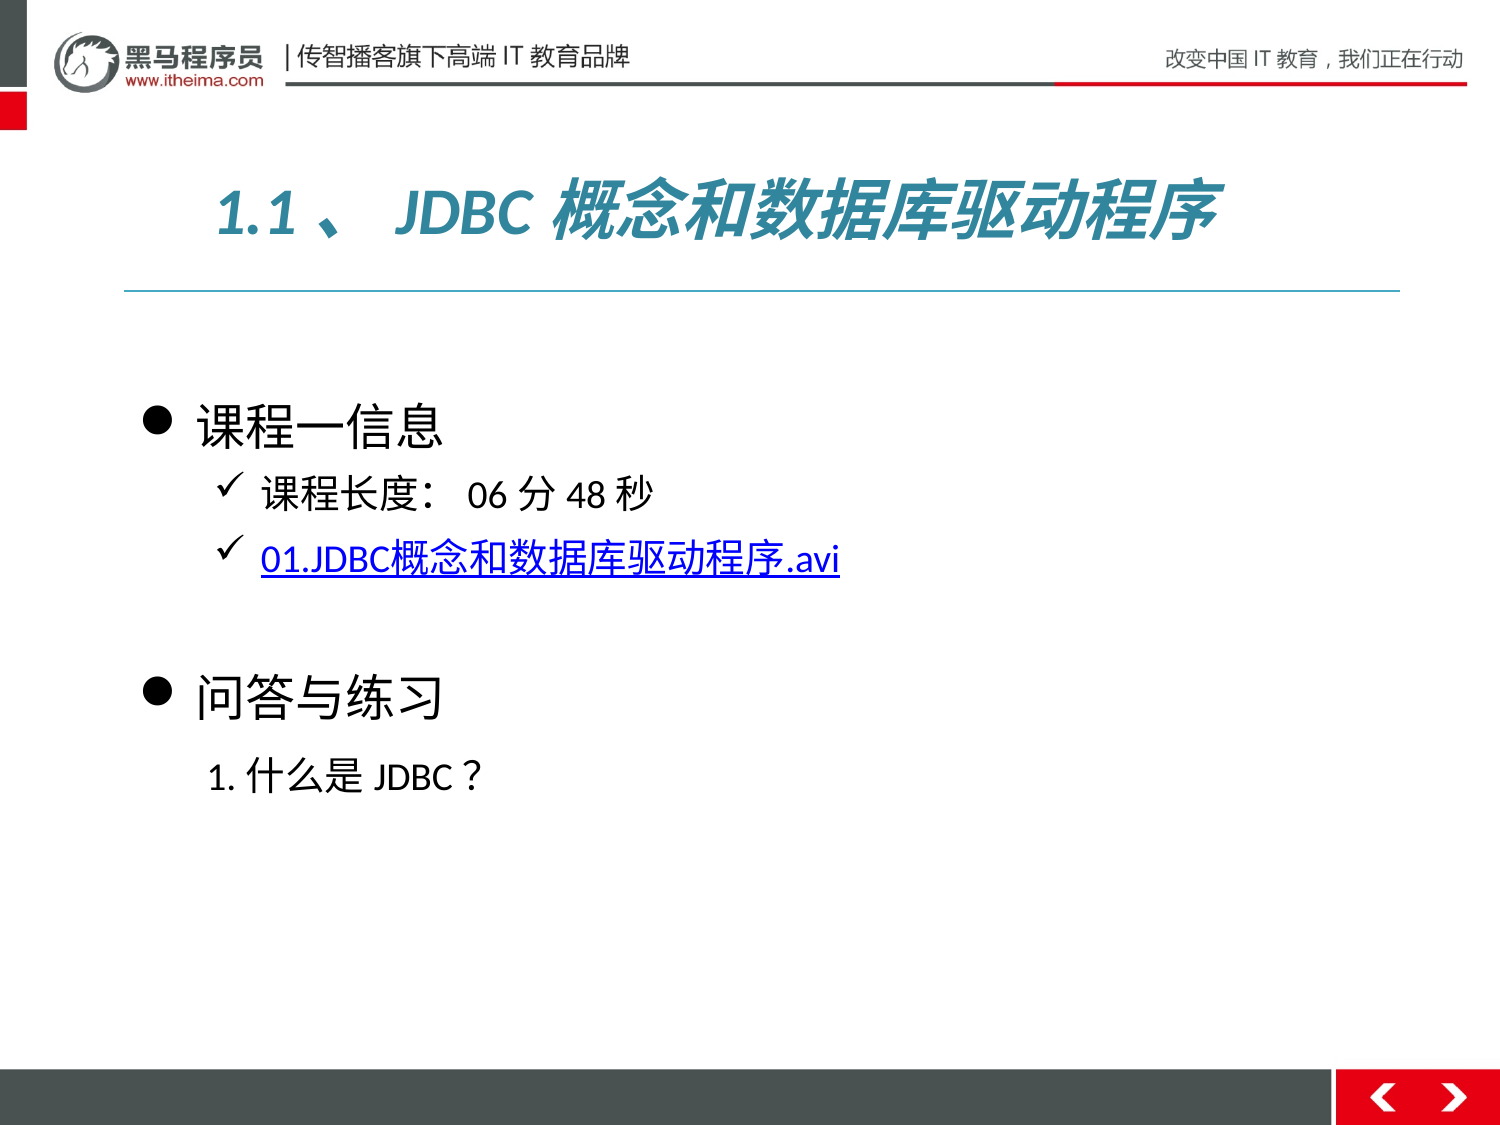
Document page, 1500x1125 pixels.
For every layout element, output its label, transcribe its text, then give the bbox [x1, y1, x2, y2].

text_box 课程一信息 课程长度：06分48秒 01.JDBC概念和数据库驱动程序.avi 问答与练习 1.什么是JDBC？ [123, 315, 1387, 1024]
title 1.1、JDBC概念和数据库驱动程序 [76, 160, 1351, 409]
picture [0, 0, 1500, 1125]
